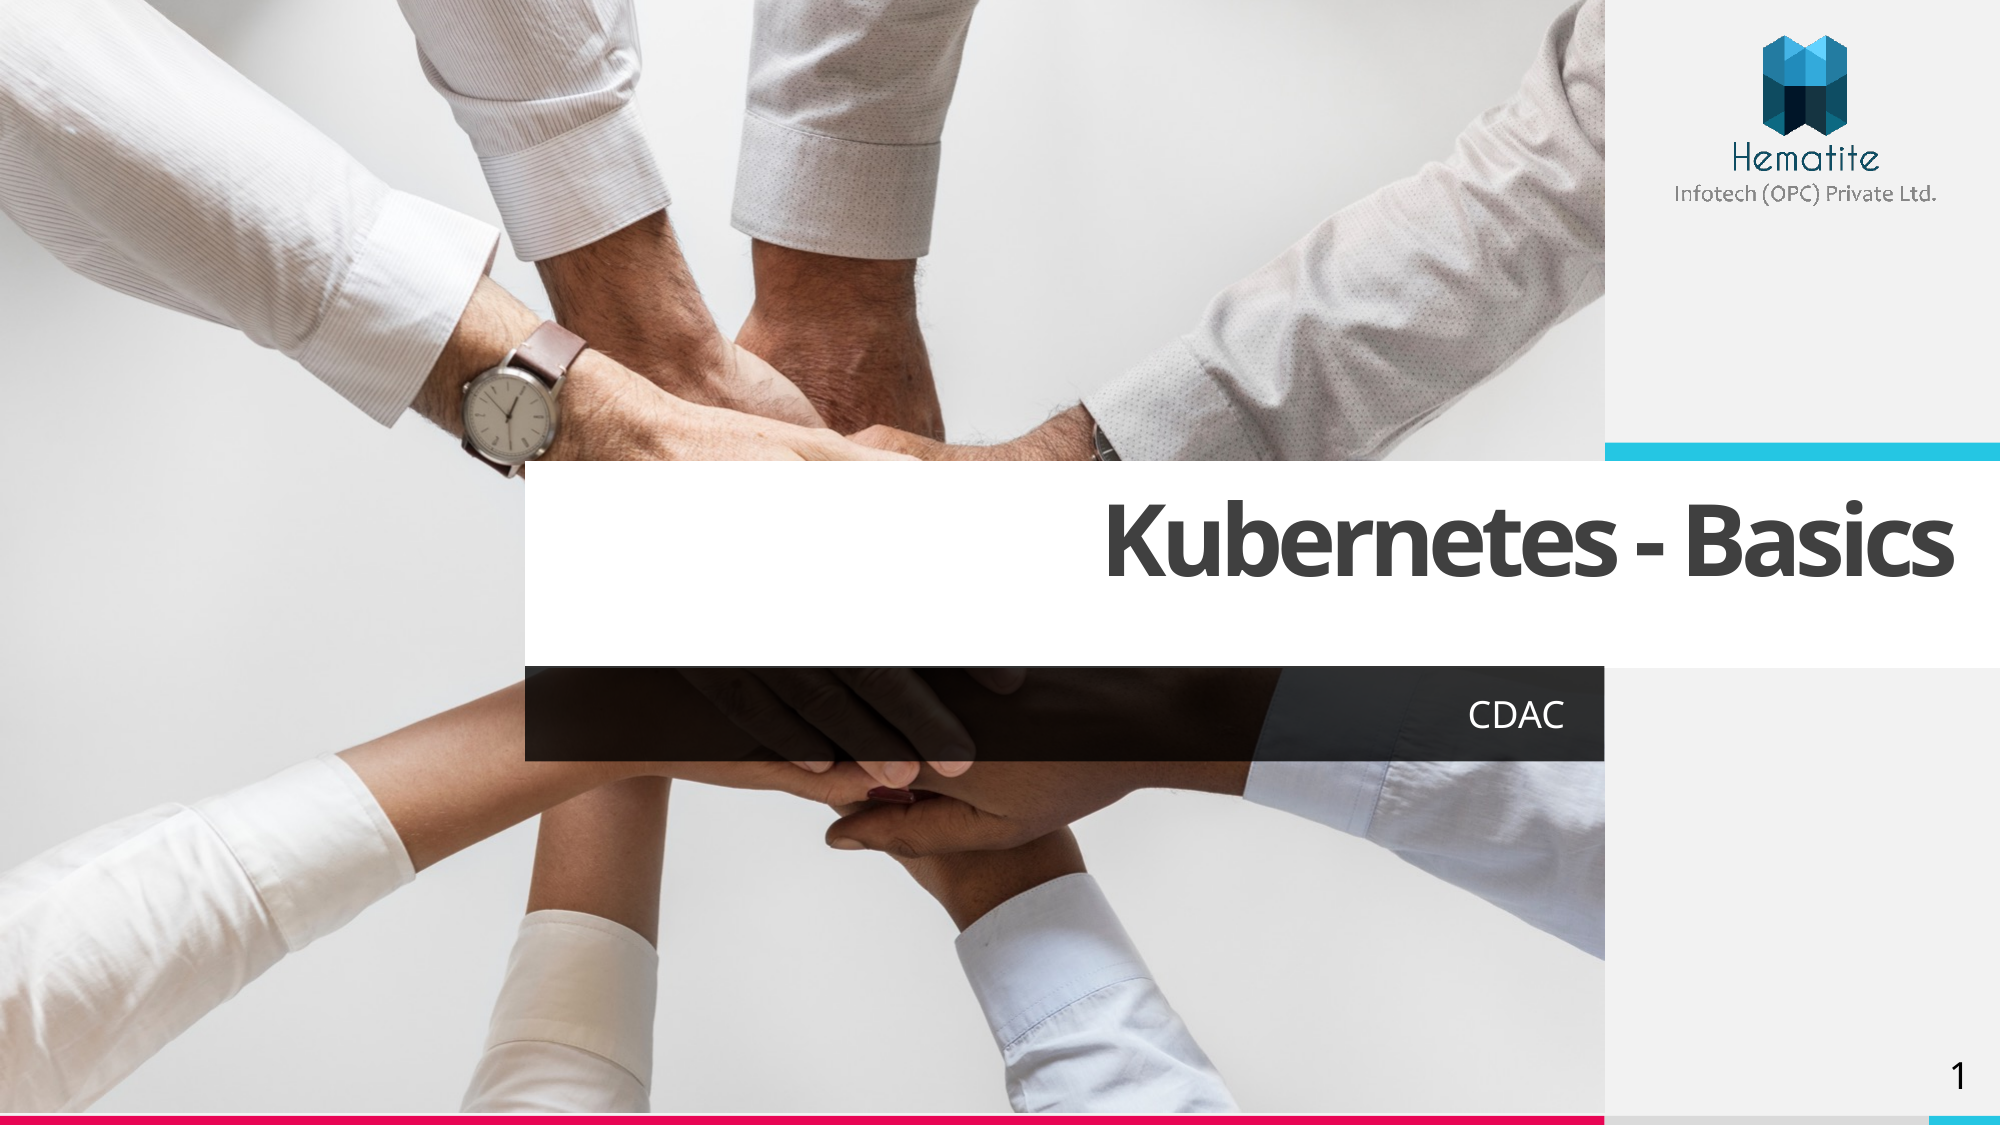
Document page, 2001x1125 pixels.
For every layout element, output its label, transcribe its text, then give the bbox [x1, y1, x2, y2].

picture [1652, 26, 1953, 214]
picture [0, 0, 1605, 1113]
title Kubernetes - Basics [1605, 461, 2000, 668]
text_box 1 [1934, 1045, 2000, 1116]
